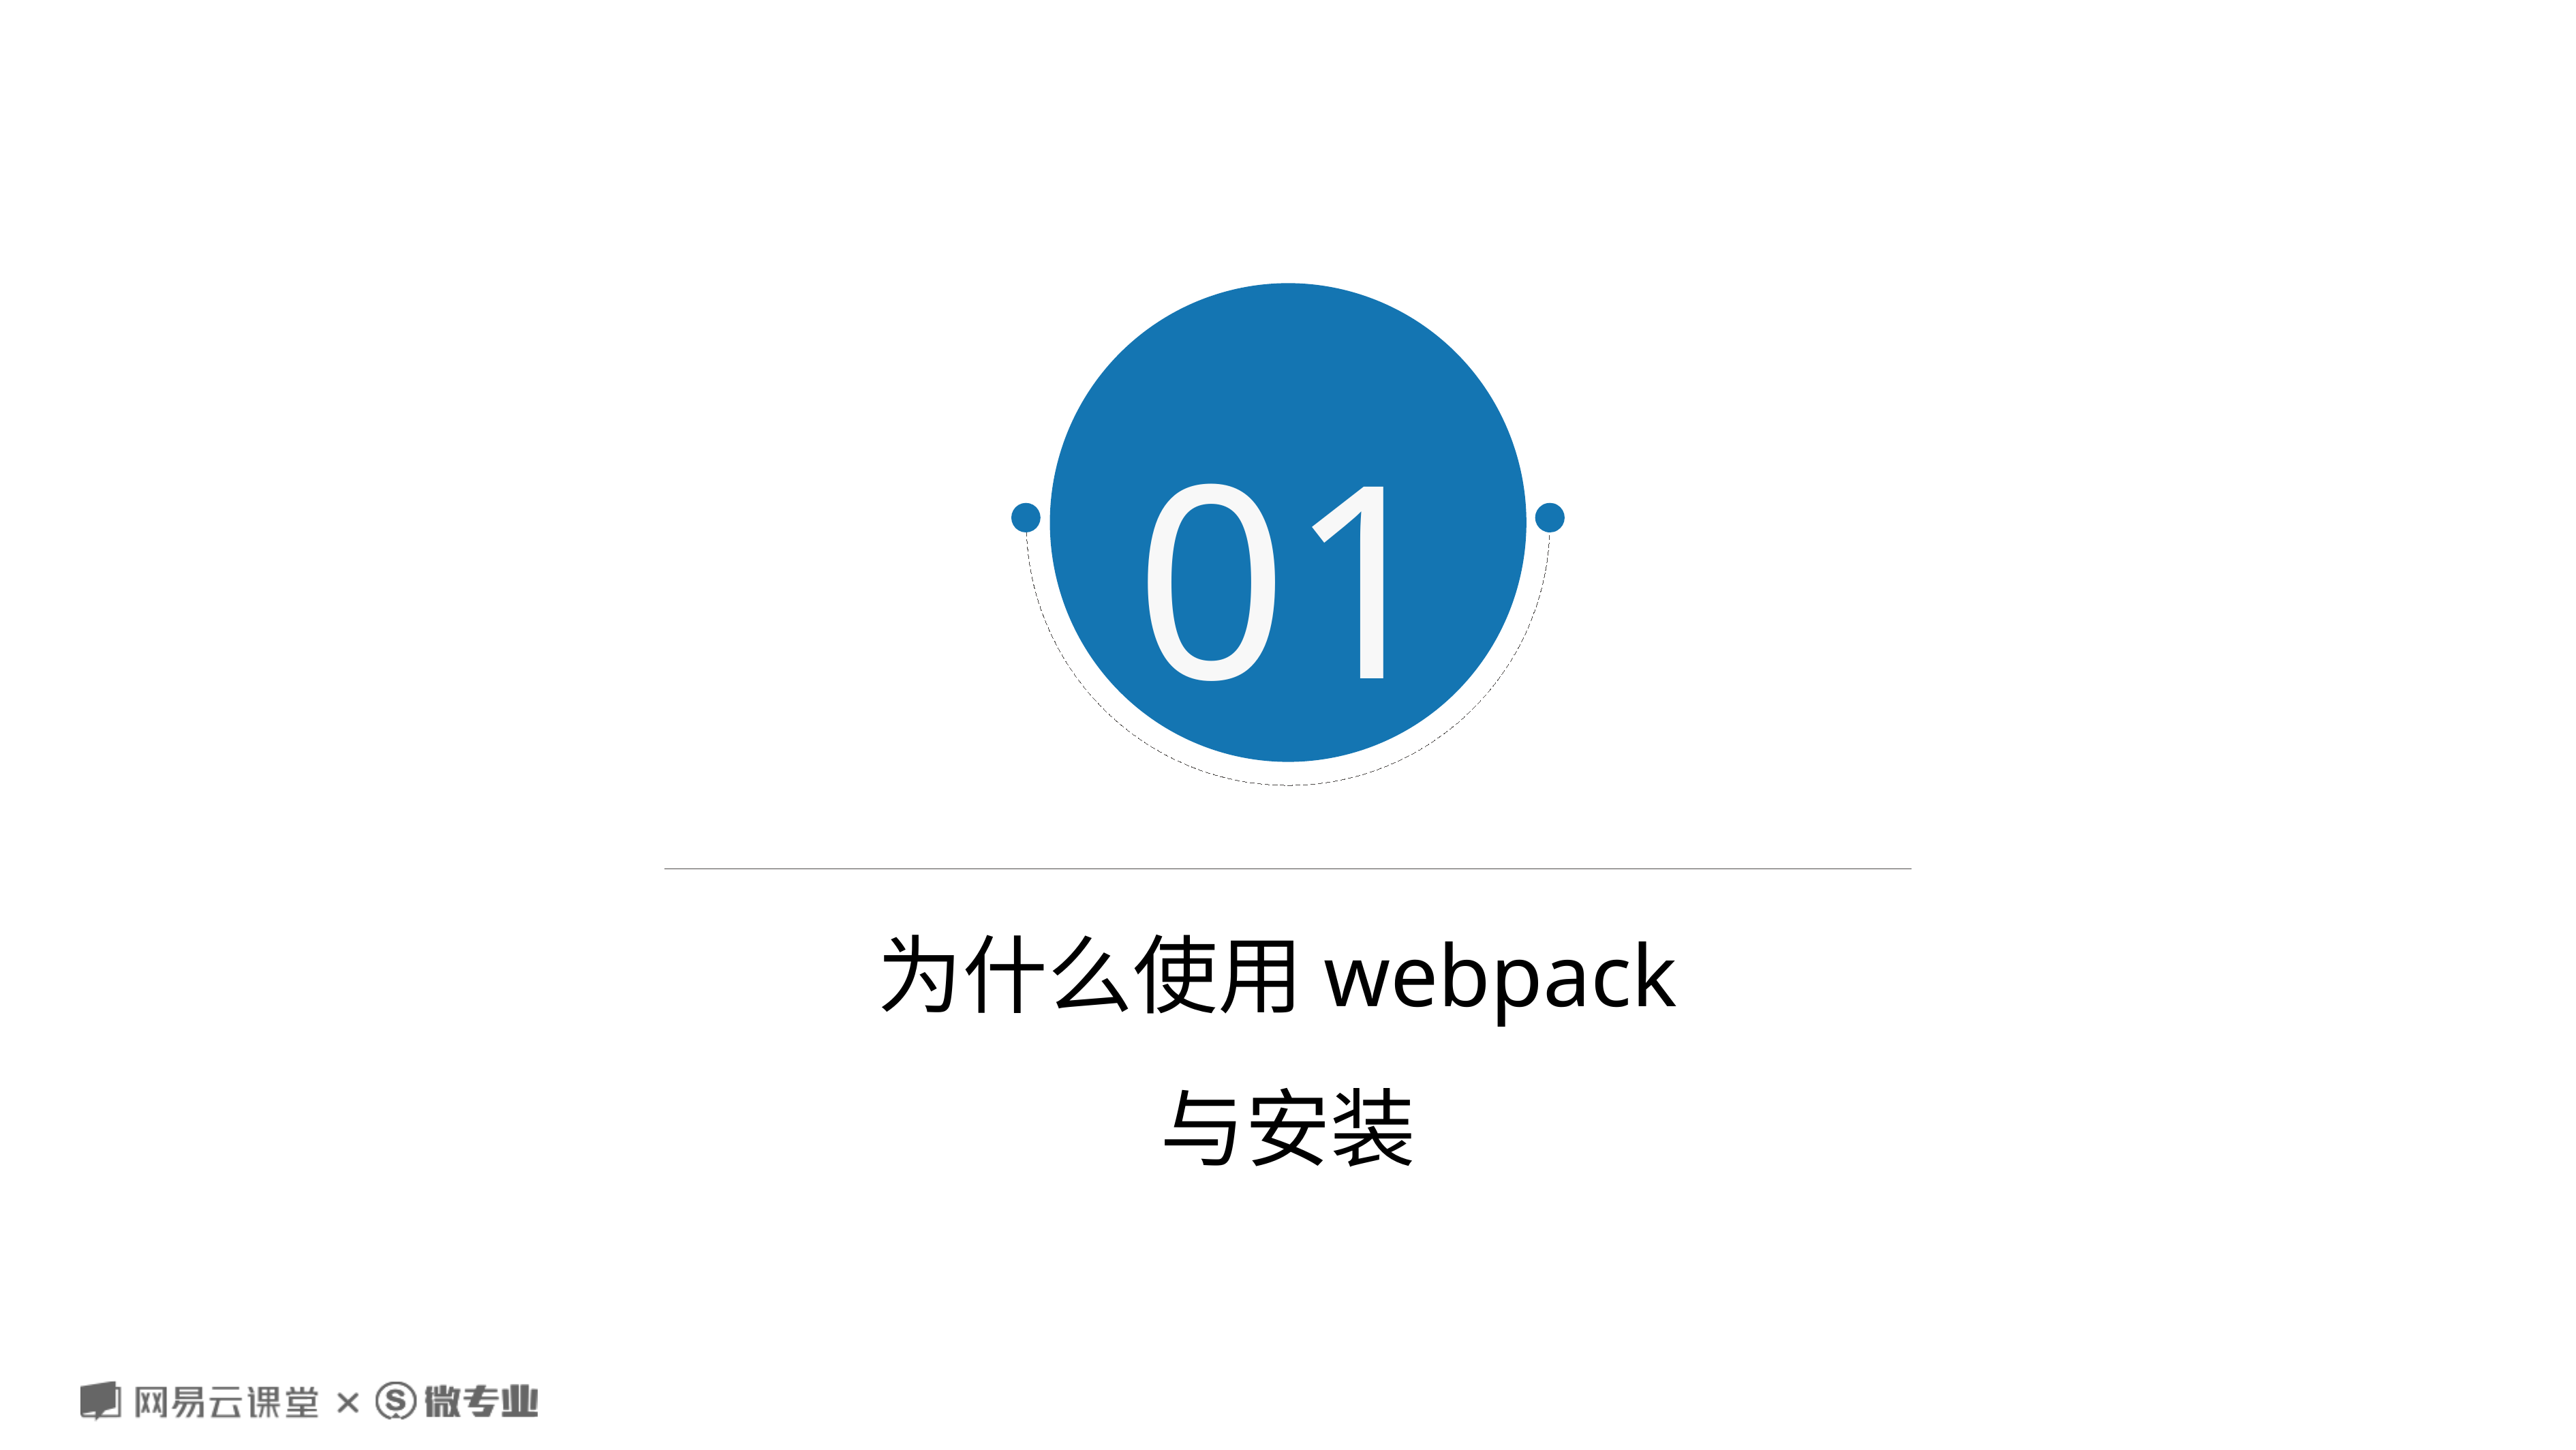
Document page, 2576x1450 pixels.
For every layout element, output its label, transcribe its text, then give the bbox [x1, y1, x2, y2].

picture [80, 1380, 538, 1421]
list 为什么使用webpack与安装 [829, 864, 1746, 1169]
list 01 [1118, 243, 1458, 685]
